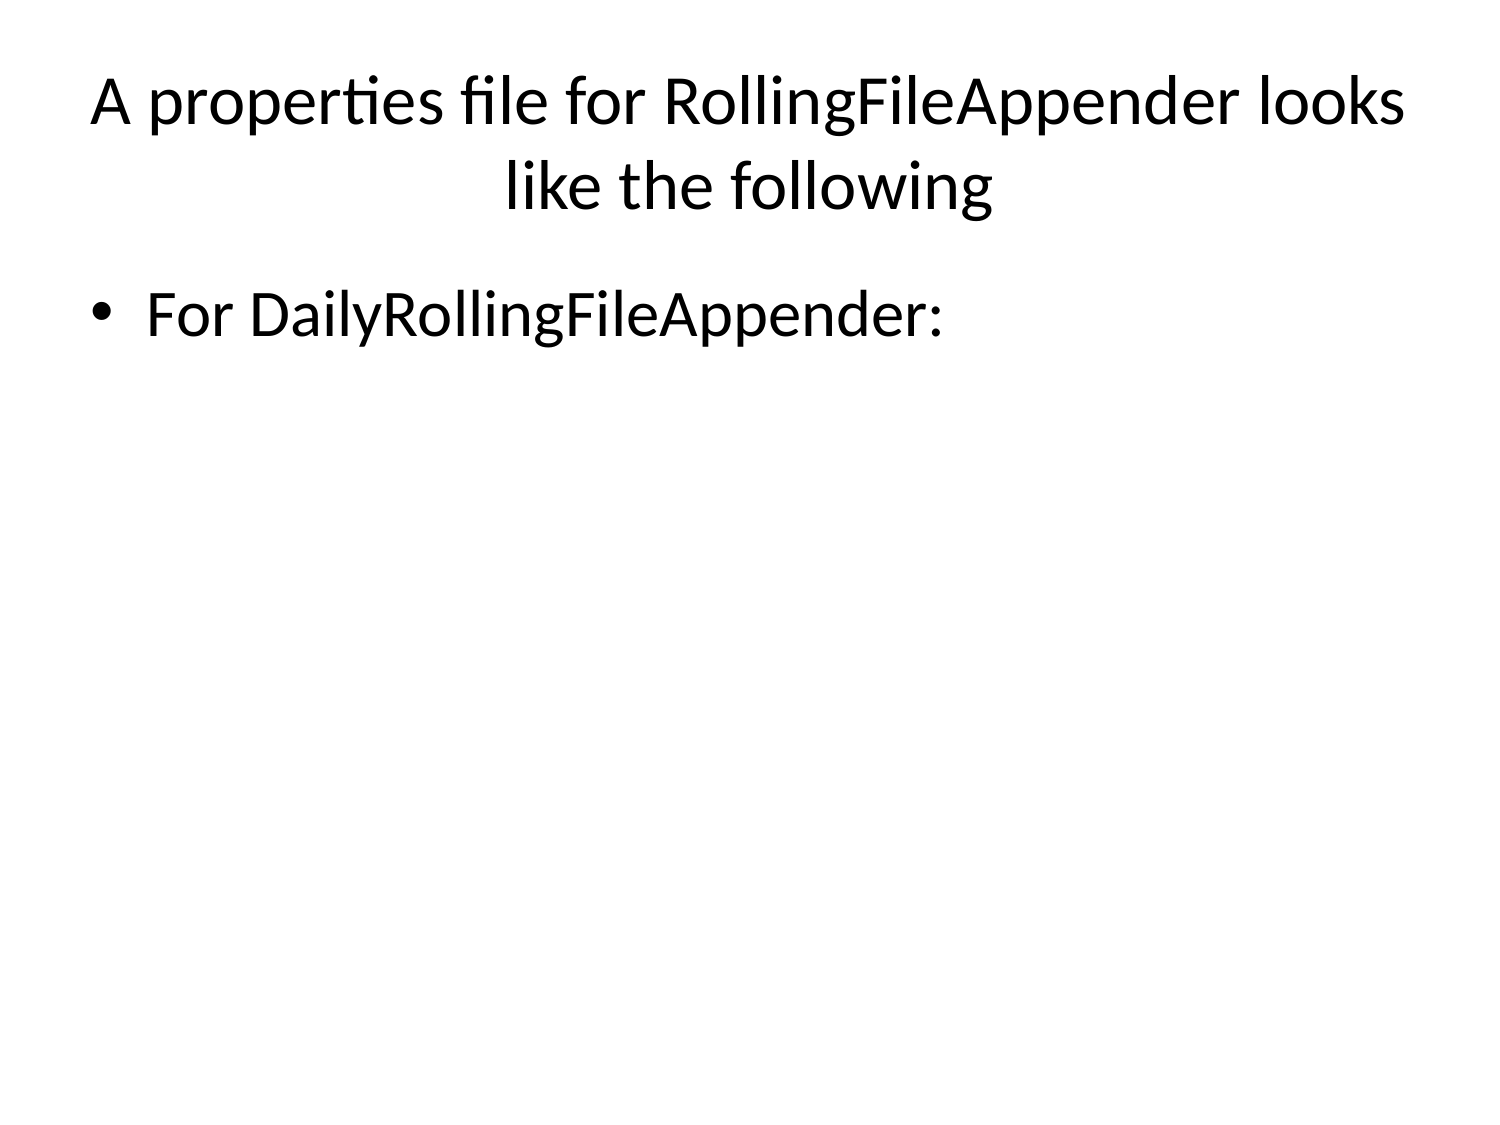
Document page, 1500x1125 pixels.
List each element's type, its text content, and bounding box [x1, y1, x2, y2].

title A properties file for RollingFileAppender looks like the following [75, 45, 1425, 233]
list For DailyRollingFileAppender: [75, 262, 1425, 1005]
